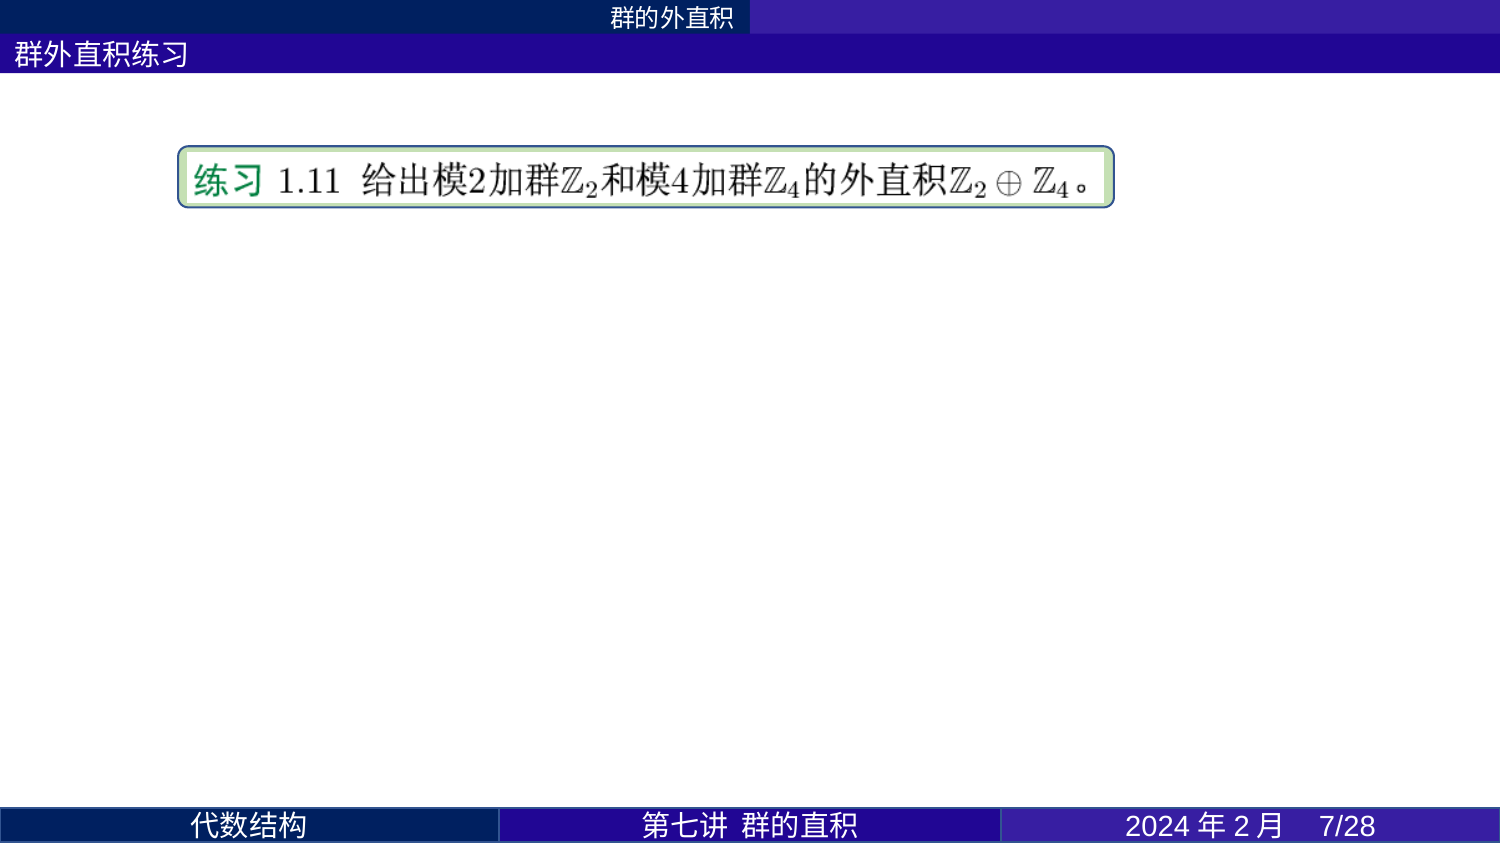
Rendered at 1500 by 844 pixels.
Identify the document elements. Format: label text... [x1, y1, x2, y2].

text_box 2024年2月 /28 [1000, 807, 1500, 843]
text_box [178, 146, 1114, 208]
text_box 群的外直积 [0, 0, 749, 33]
text_box [749, 0, 1500, 33]
text_box 第七讲 群的直积 [498, 807, 1000, 843]
text_box 群外直积练习 [0, 33, 1500, 74]
text_box 代数结构 [0, 807, 498, 843]
